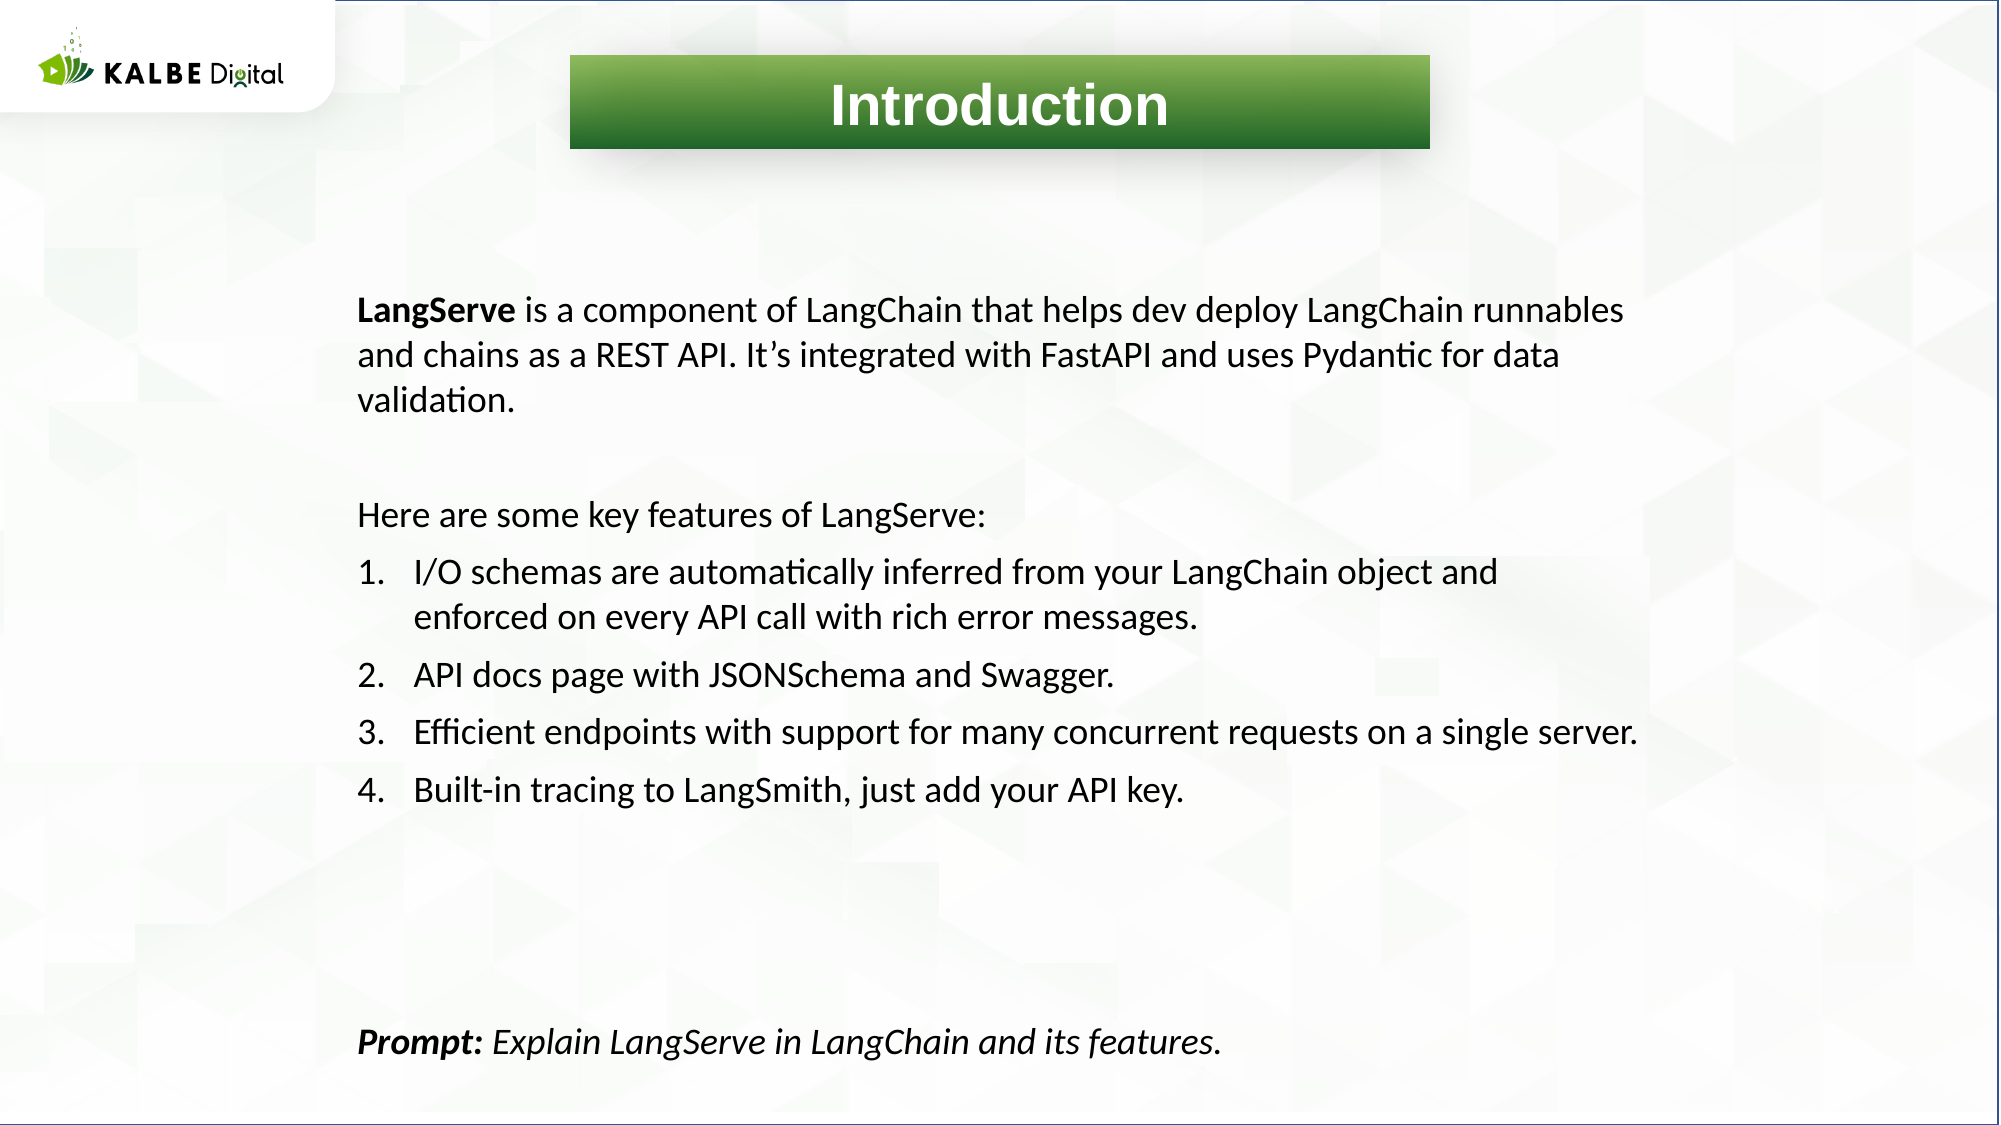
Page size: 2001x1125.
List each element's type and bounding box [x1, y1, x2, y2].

text_box [0, 0, 2000, 1125]
picture [21, 11, 300, 99]
